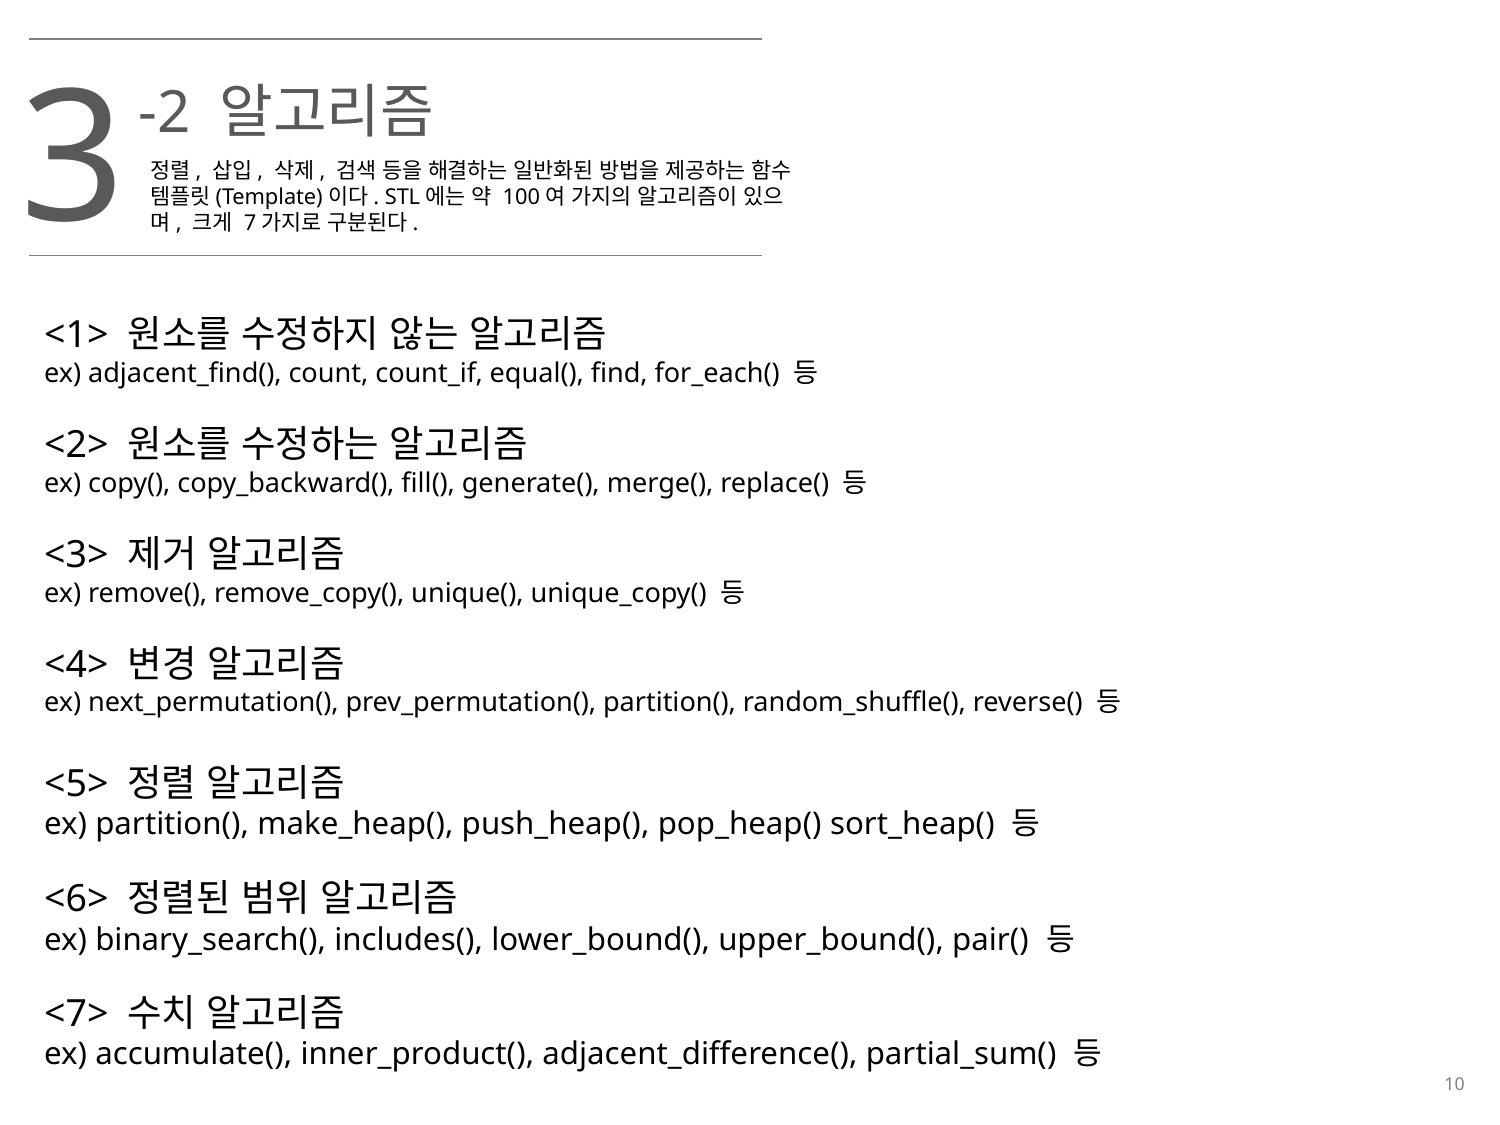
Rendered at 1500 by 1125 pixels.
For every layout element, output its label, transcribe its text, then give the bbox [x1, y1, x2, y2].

text_box 정렬, 삽입, 삭제, 검색 등을 해결하는 일반화된 방법을 제공하는 함수 템플릿(Template)이다. STL에는 약 100여 가지의 알고리즘이 있으며, 크게 7가지로 구분된다. [183, 148, 821, 243]
text_box <1> 원소를 수정하지 않는 알고리즘 ex) adjacent_find(), count, count_if, equal(), find, for_each() 등 <2> 원소를 수정하는 알고리즘 ex) copy(), copy_backward(), fill(), generate(), merge(), replace() 등 <3> 제거 알고리즘 ex) remove(), remove_copy(), unique(), unique_copy() 등 <4> 변경 알고리즘 ex) next_permutation(), prev_permutation(), partition(), random_shuffle(), reverse() 등 [29, 302, 1329, 725]
text_box -2 알고리즘 [183, 66, 798, 148]
text_box 3 [5, 29, 183, 265]
text_box <5> 정렬 알고리즘 ex) partition(), make_heap(), push_heap(), pop_heap() sort_heap() 등 <6> 정렬된 범위 알고리즘 ex) binary_search(), includes(), lower_bound(), upper_bound(), pair() 등 <7> 수치 알고리즘 ex) accumulate(), inner_product(), adjacent_difference(), partial_sum() 등 [29, 751, 1294, 1079]
